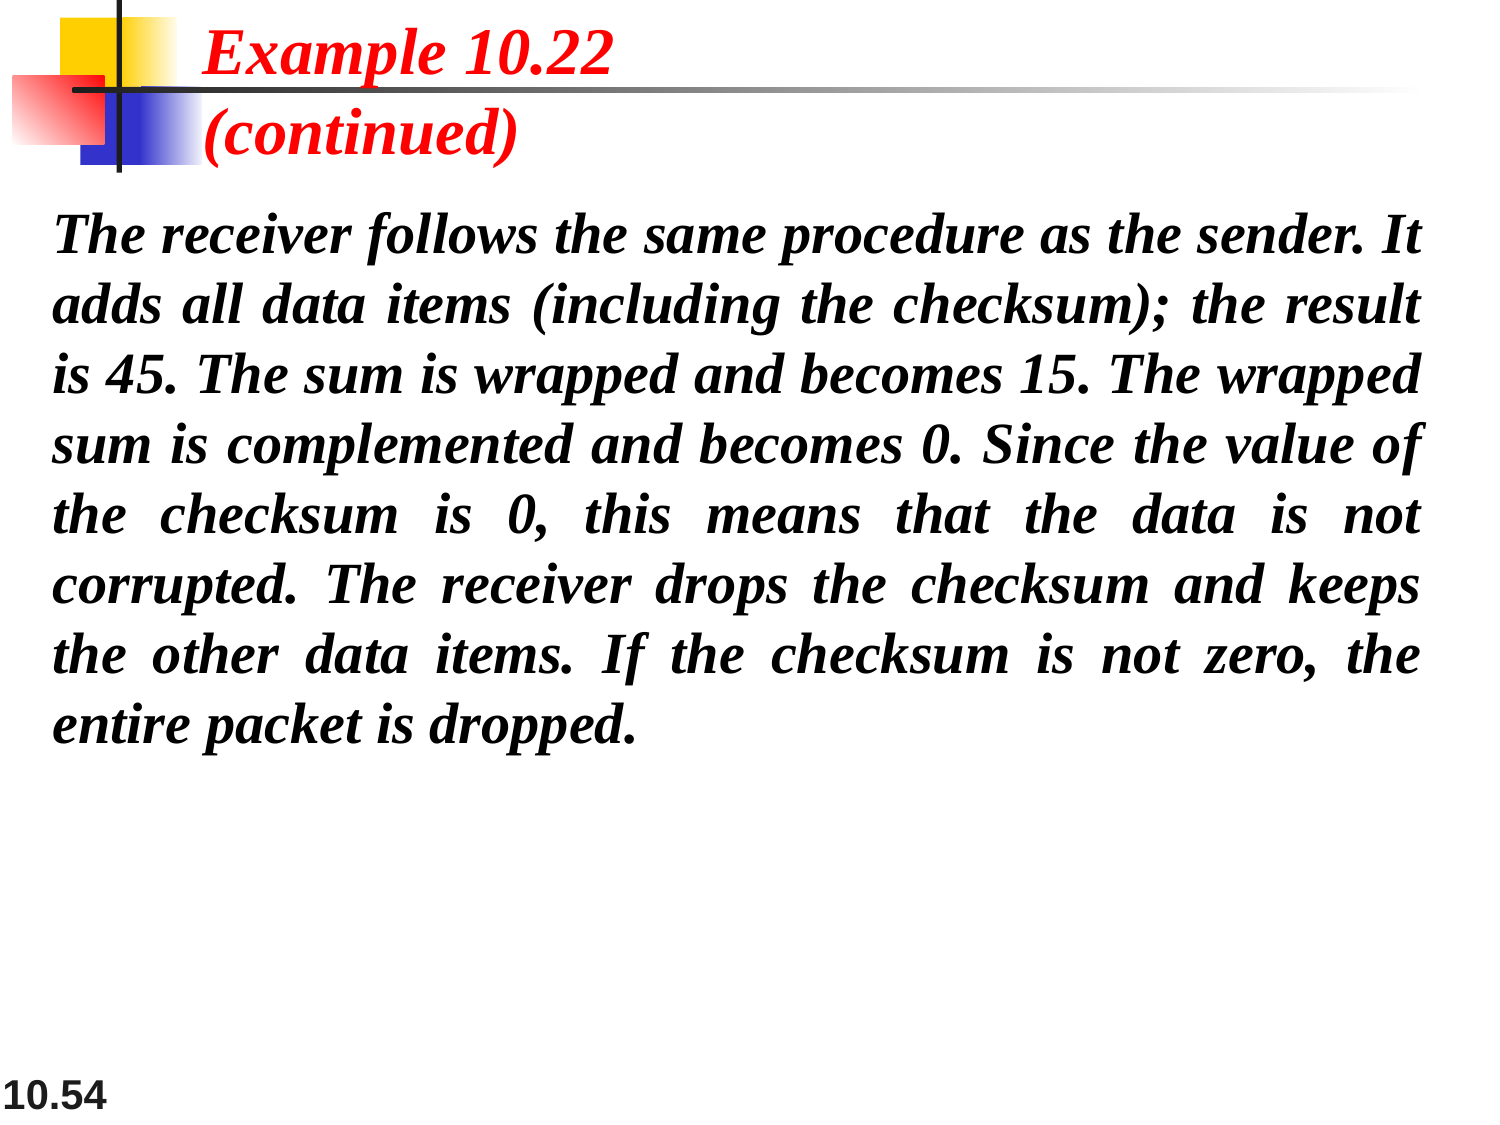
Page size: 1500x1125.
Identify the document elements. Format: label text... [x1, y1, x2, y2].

text_box [116, 93, 122, 173]
text_box Example 10.22 (continued) [187, 0, 964, 175]
text_box [60, 17, 116, 86]
text_box The receiver follows the same procedure as the sender. It adds all data items (including the checksum); the result is 45. The sum is wrapped and becomes 15. The wrapped sum is complemented and becomes 0. Since the value of the checksum is 0, this means that the data is not corrupted. The receiver drops the checksum and keeps the other data items. If the checksum is not zero, the entire packet is dropped. [37, 187, 1438, 763]
text_box [116, 0, 122, 87]
text_box 10.‹#› [0, 1049, 300, 1125]
text_box [122, 93, 141, 165]
text_box [141, 93, 187, 165]
text_box [80, 93, 116, 165]
text_box [72, 87, 187, 93]
text_box [964, 87, 1423, 93]
text_box [12, 75, 105, 145]
text_box [122, 17, 177, 86]
